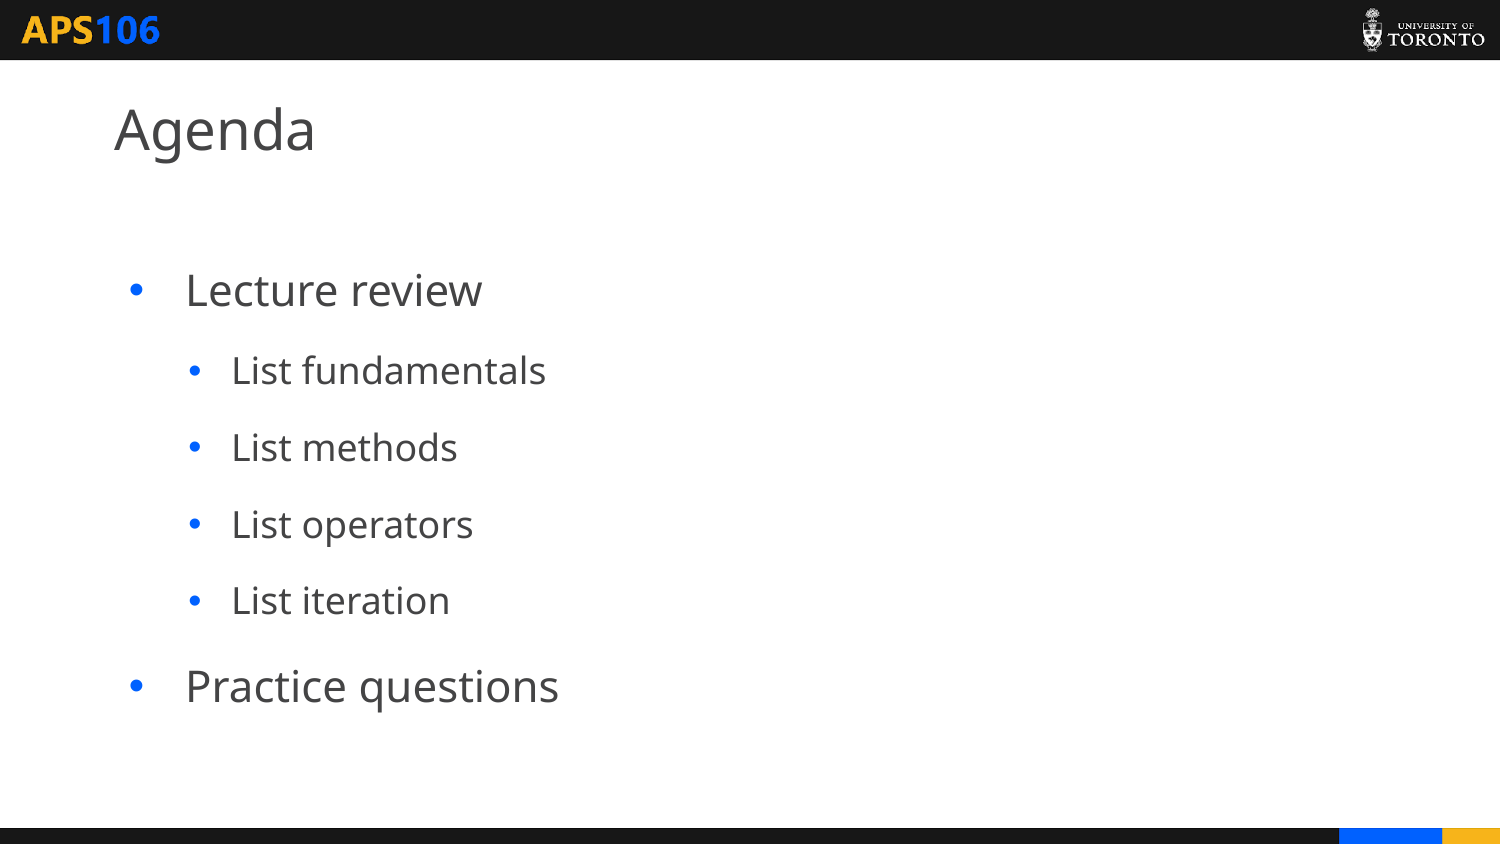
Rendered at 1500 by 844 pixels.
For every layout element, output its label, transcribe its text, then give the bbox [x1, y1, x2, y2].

title Agenda [103, 89, 1397, 171]
picture [0, 0, 1500, 844]
list Lecture review List fundamentals List methods List operators List iteration Practice questions [103, 224, 1397, 820]
